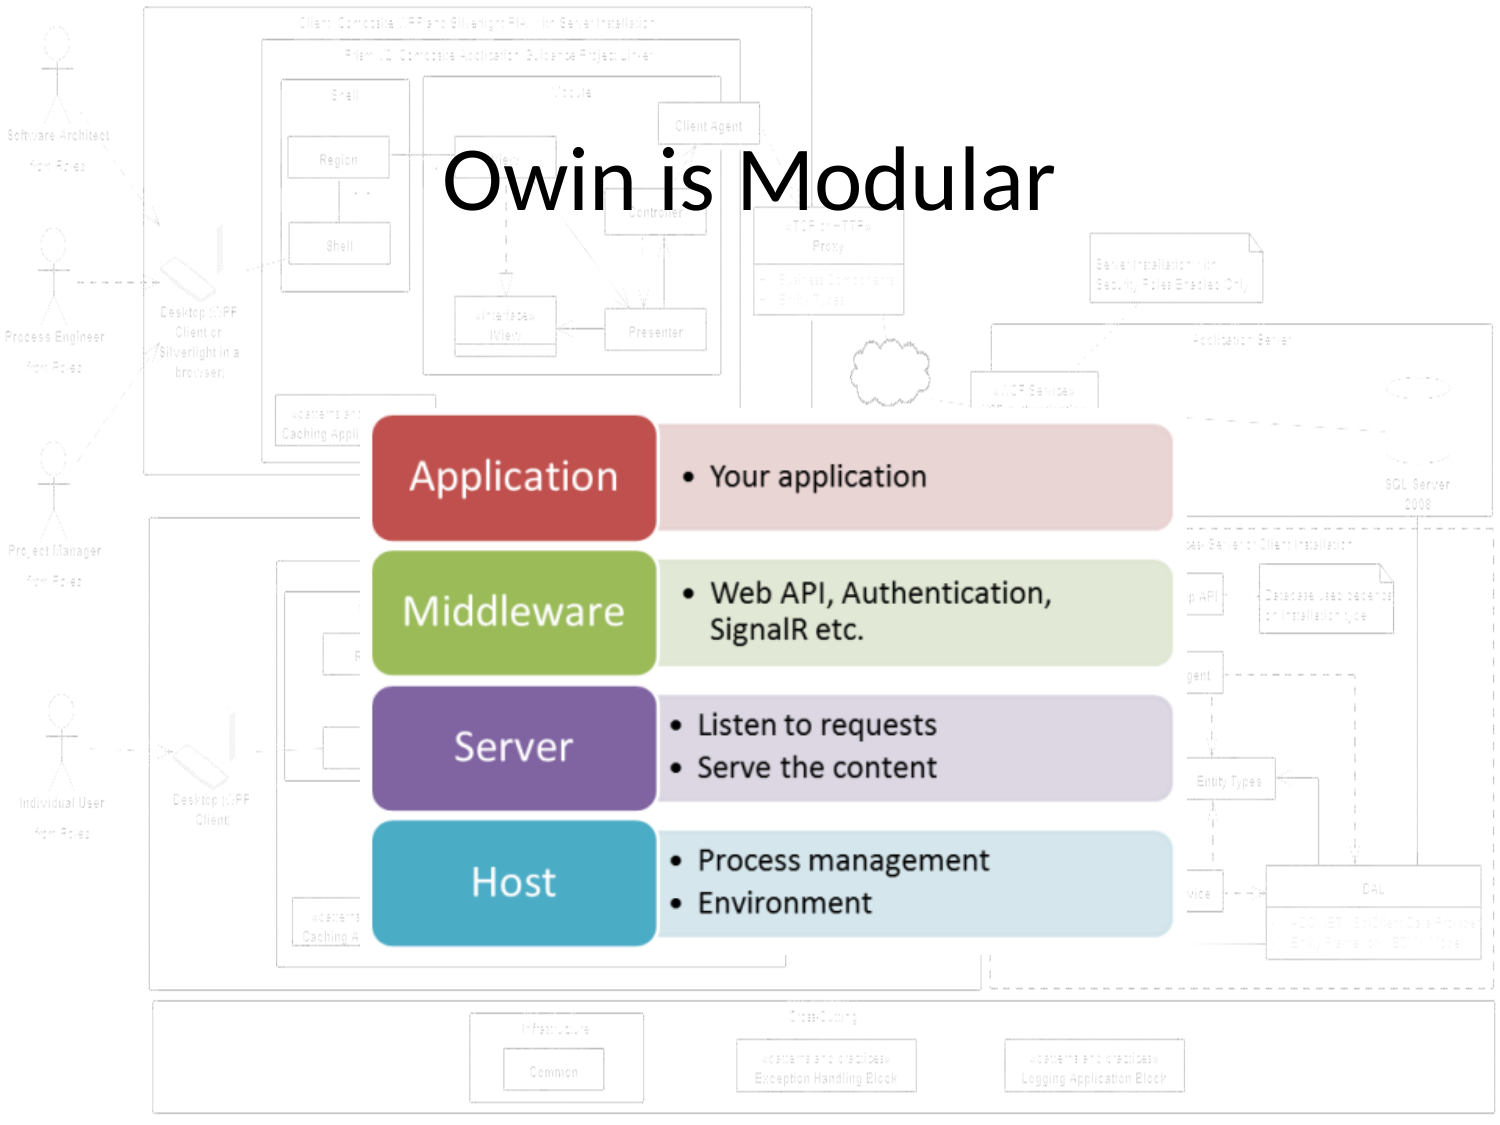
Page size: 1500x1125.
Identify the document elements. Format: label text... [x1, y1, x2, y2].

text_box Owin is Modular [29, 45, 1471, 303]
picture [0, 0, 1500, 1125]
